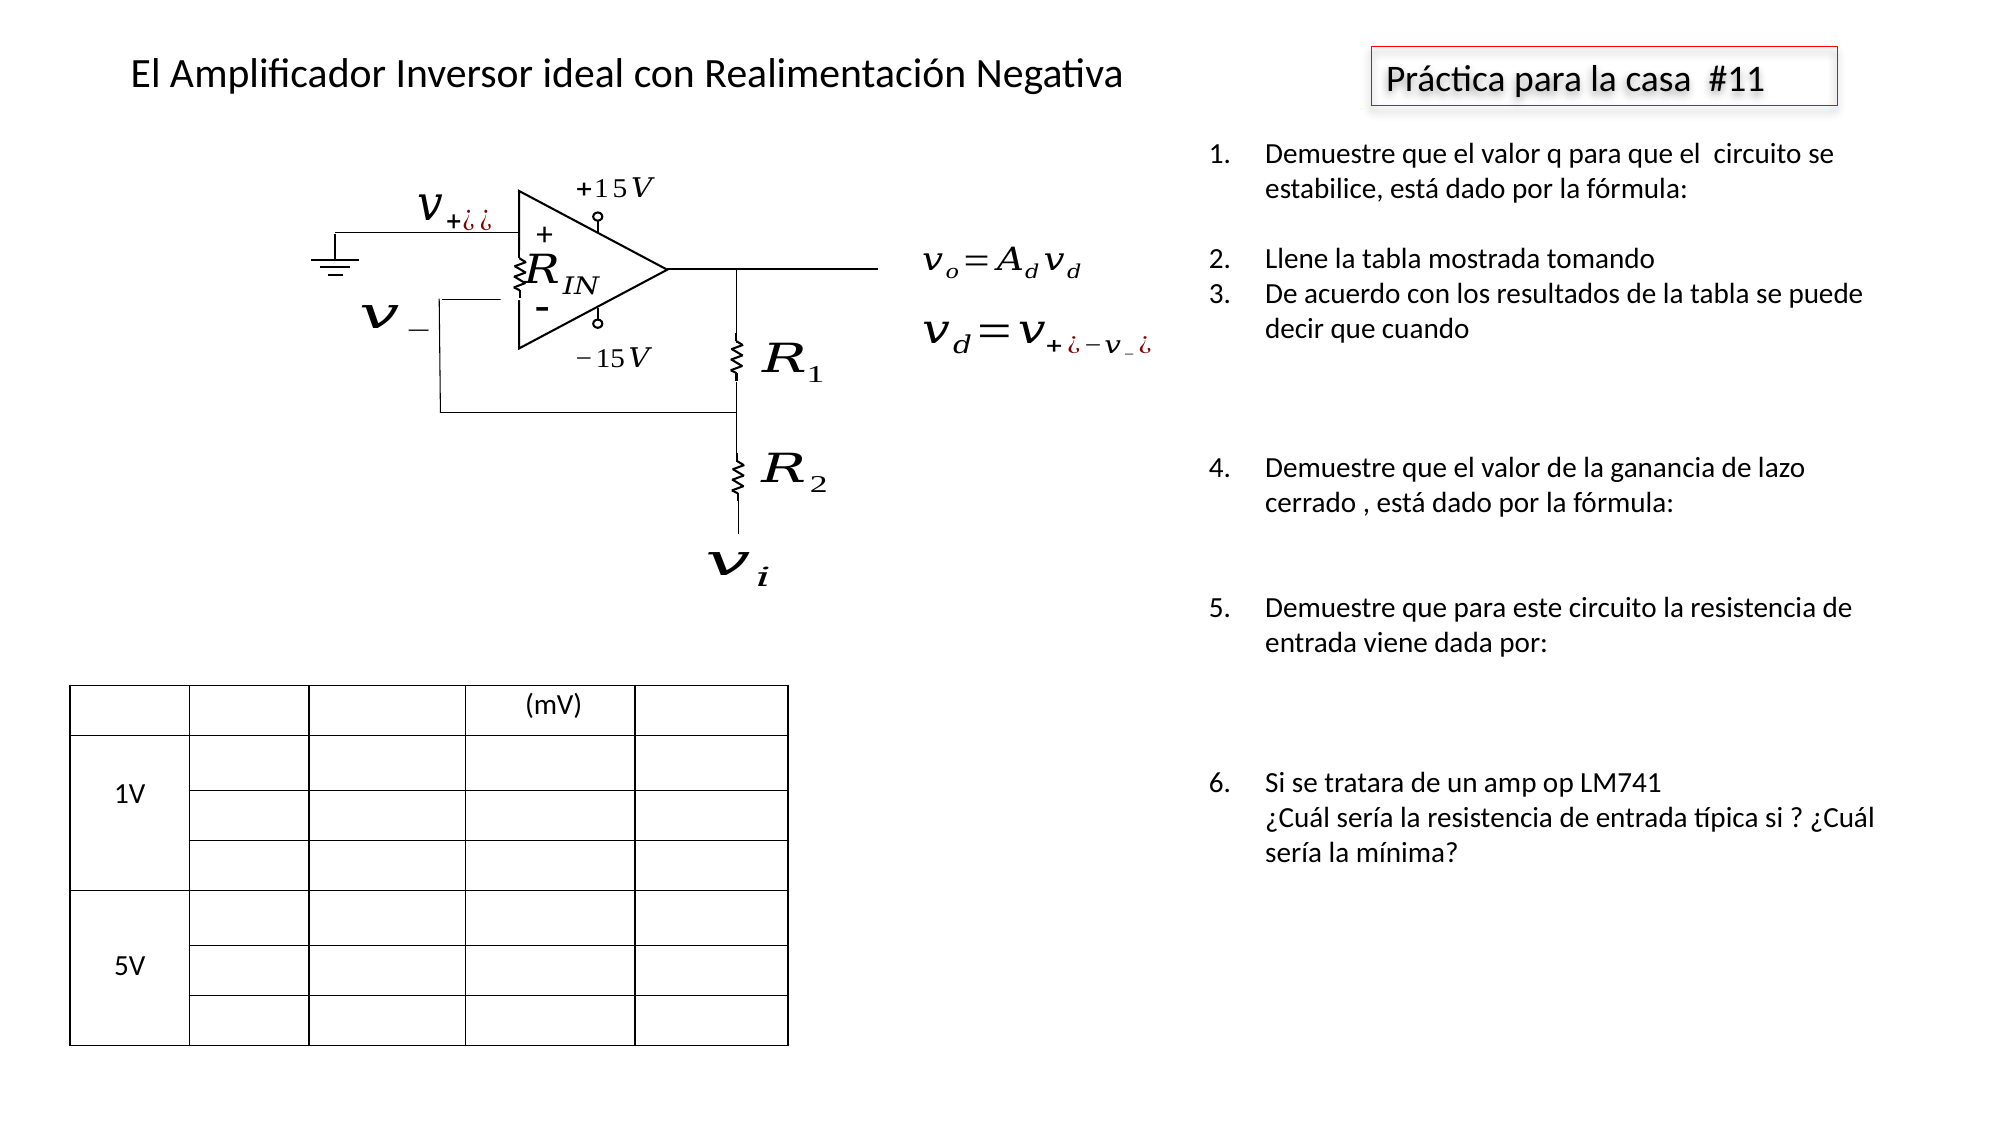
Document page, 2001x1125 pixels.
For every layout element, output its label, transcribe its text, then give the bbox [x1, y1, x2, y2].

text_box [593, 212, 603, 233]
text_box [593, 308, 603, 328]
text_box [713, 350, 761, 364]
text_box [310, 233, 359, 275]
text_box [334, 191, 878, 349]
text_box Práctica para la casa #11 [1371, 46, 1838, 106]
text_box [500, 248, 603, 301]
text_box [714, 470, 762, 484]
